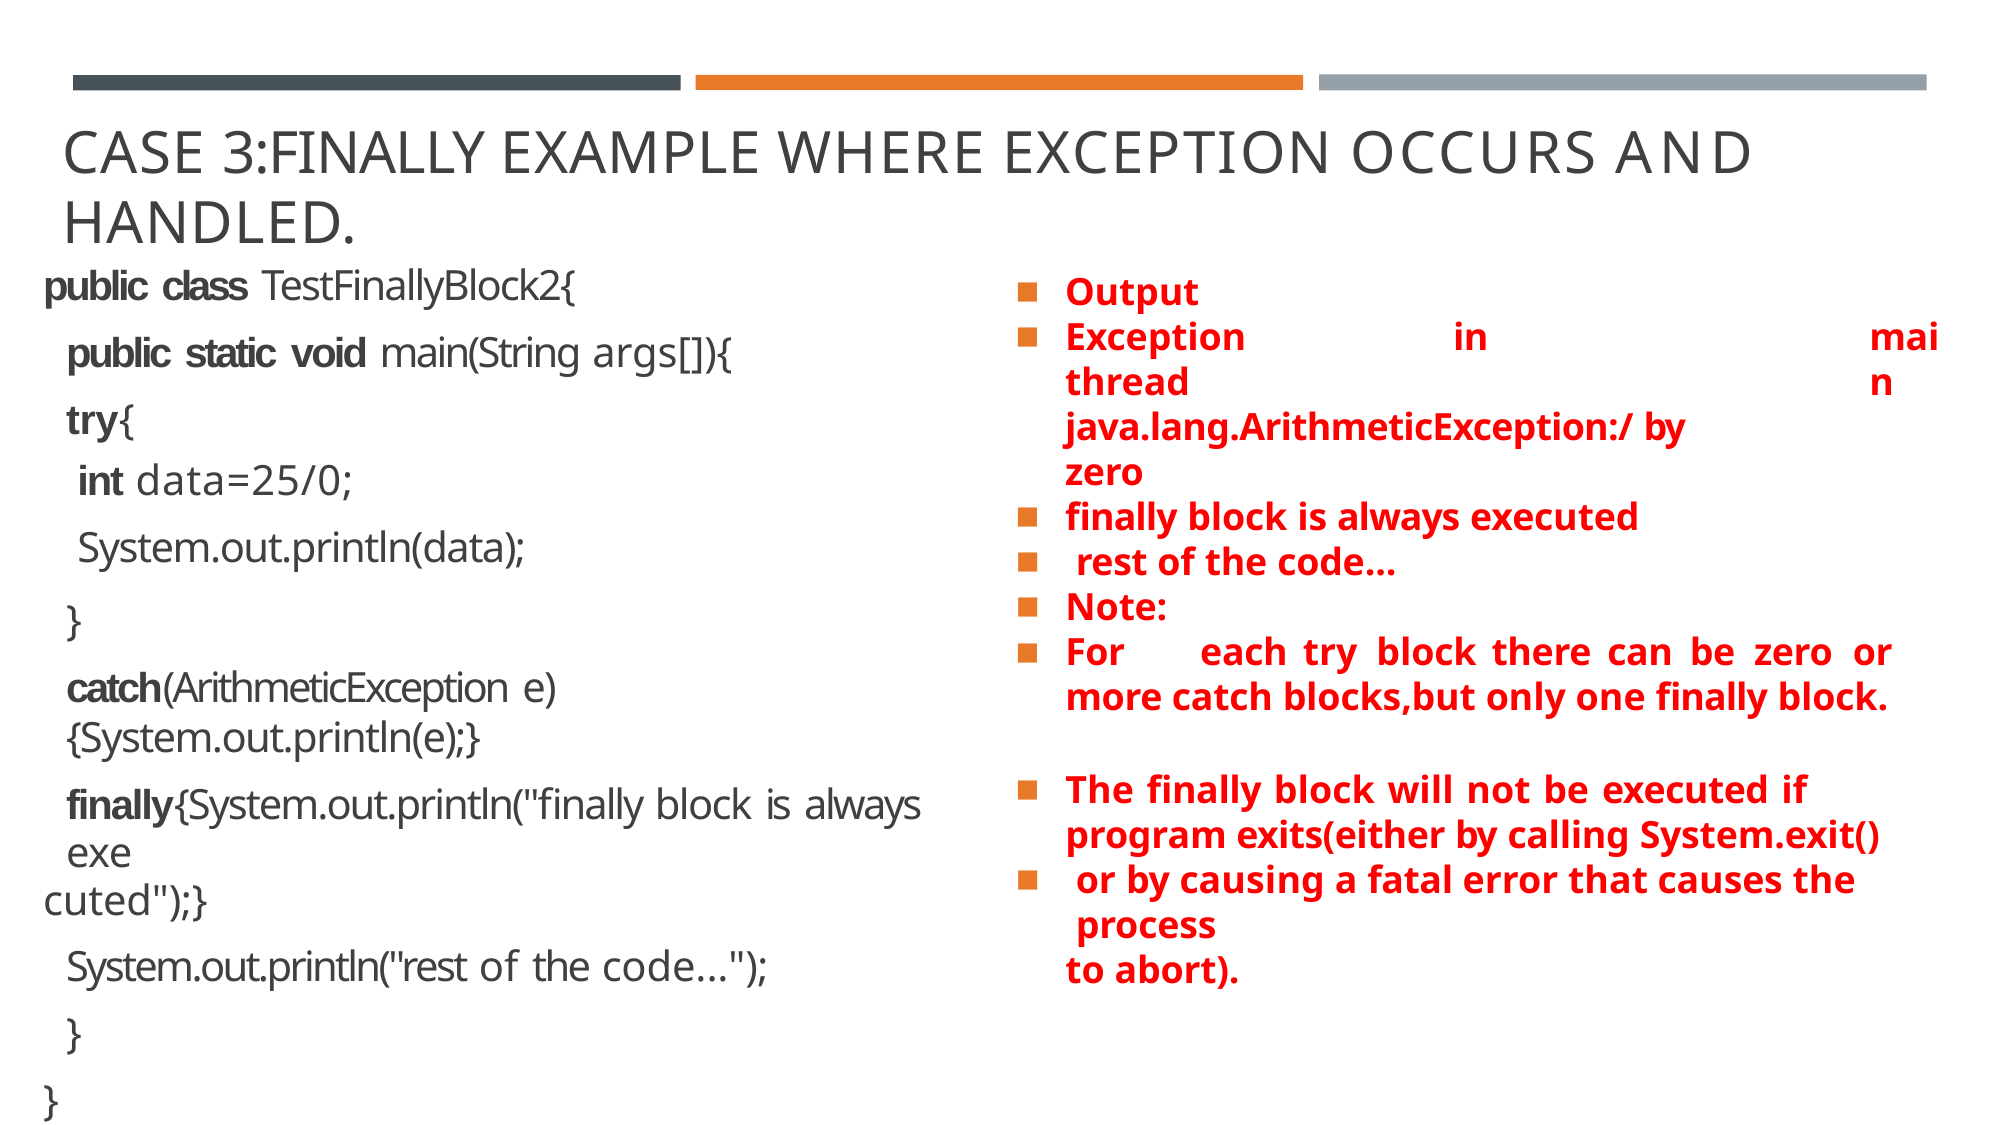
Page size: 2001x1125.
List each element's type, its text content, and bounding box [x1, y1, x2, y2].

text_box Output Exception in thread java.lang.ArithmeticException:/ by zero finally block is always executed rest of the code... [1013, 266, 1748, 581]
list public class TestFinallyBlock2{ public static void main(String args[]){ try{ int data=25/0; System.out.println(data); } catch(ArithmeticException e){System.out.println(e);} finally{System.out.println("finally block is always exe cuted");} System.out.println("rest of the code..."); } } [41, 239, 935, 1124]
title CASE 3:FINALLY EXAMPLE WHERE EXCEPTION OCCURS AND HANDLED. [27, 70, 1939, 303]
text_box Note: For each try block there can be zero or more catch blocks,but only one finally block. The finally block will not be executed if program exits(either by calling System.exit() or by causing a fatal error that causes the process to abort). [1013, 581, 1959, 991]
text_box main [1867, 310, 1960, 403]
